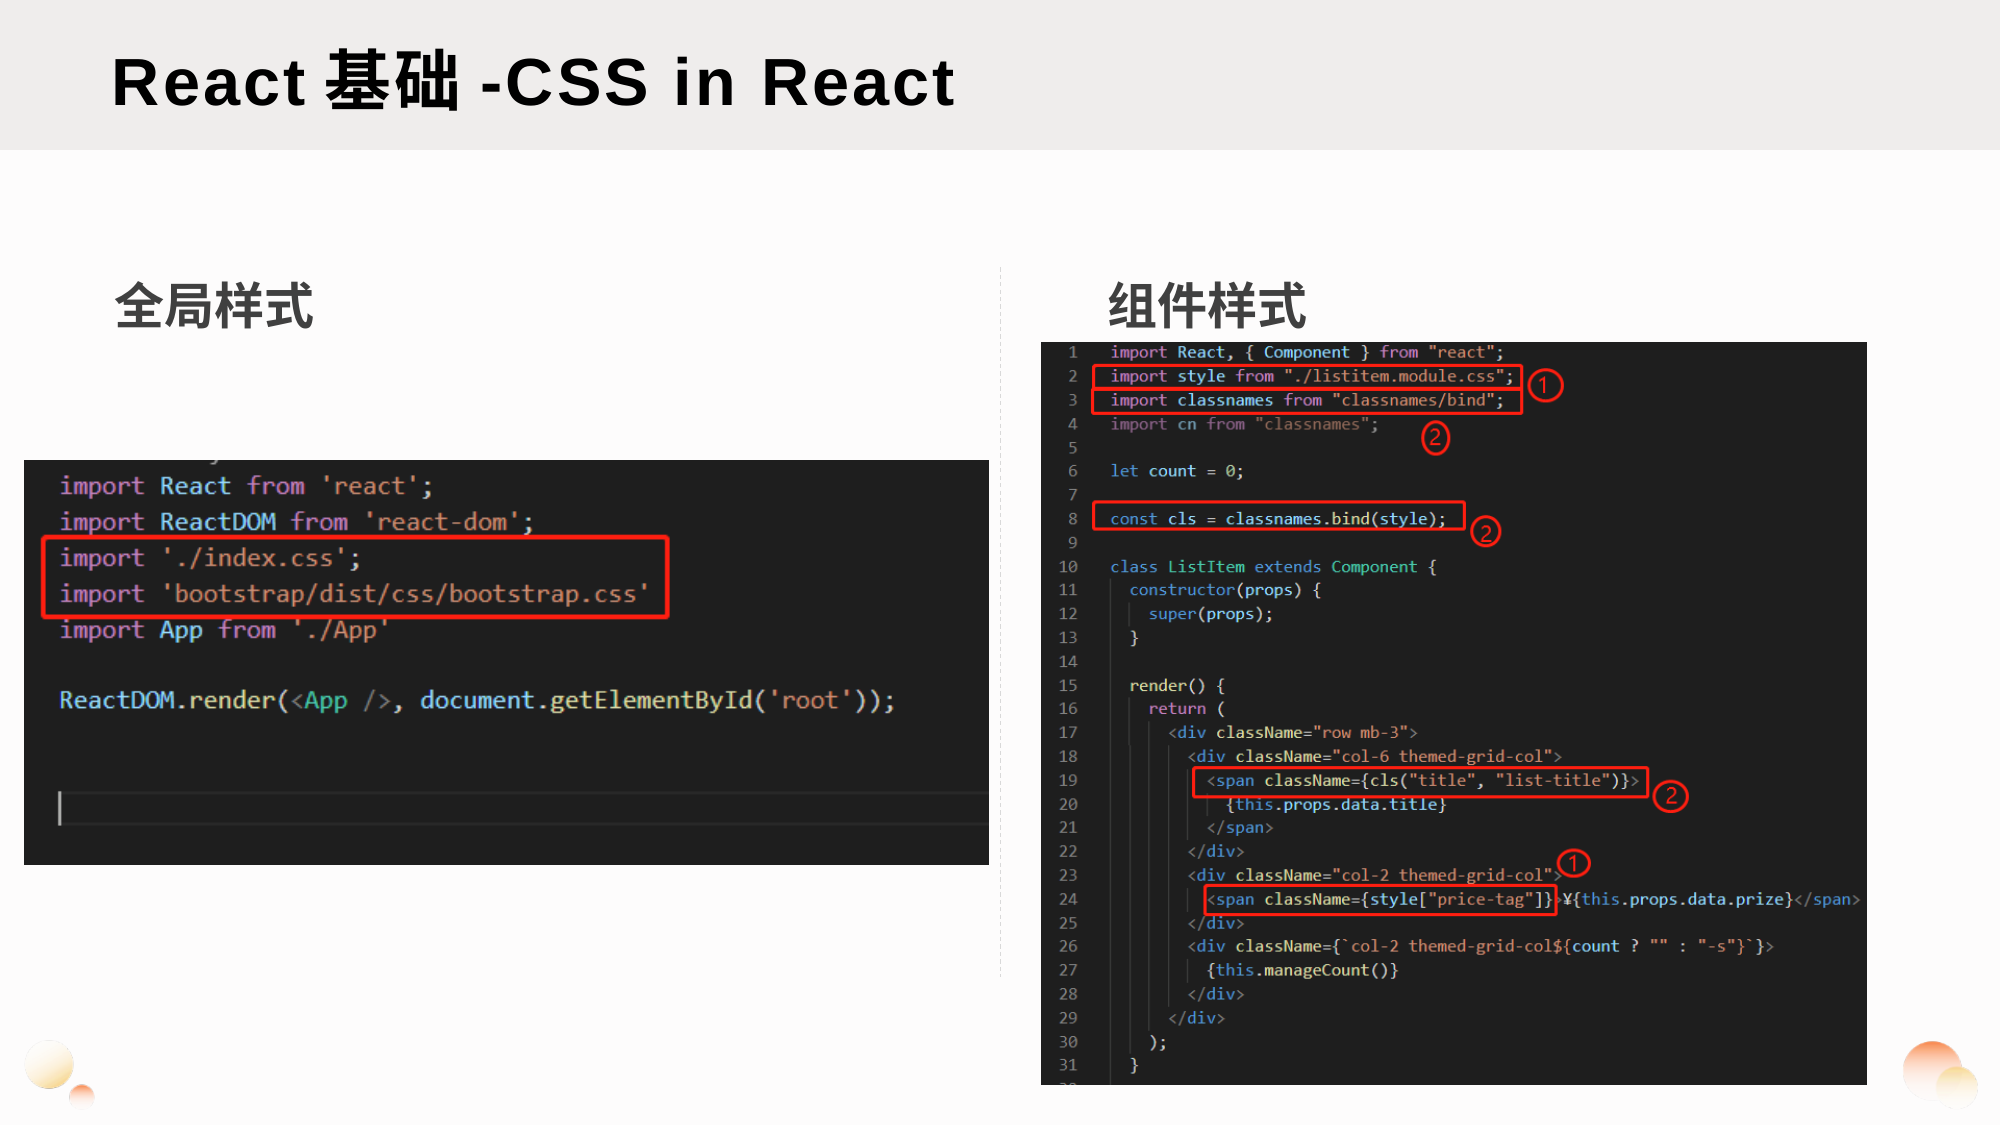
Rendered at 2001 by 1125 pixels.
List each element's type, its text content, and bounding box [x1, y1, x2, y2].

picture [1881, 1025, 2000, 1125]
picture [0, 1025, 119, 1125]
picture [1040, 342, 1867, 1085]
text_box [0, 0, 2000, 151]
text_box 组件样式 [1092, 267, 1901, 343]
text_box React基础-CSS in React [99, 25, 1901, 125]
picture [24, 460, 989, 866]
text_box 全局样式 [99, 267, 908, 343]
